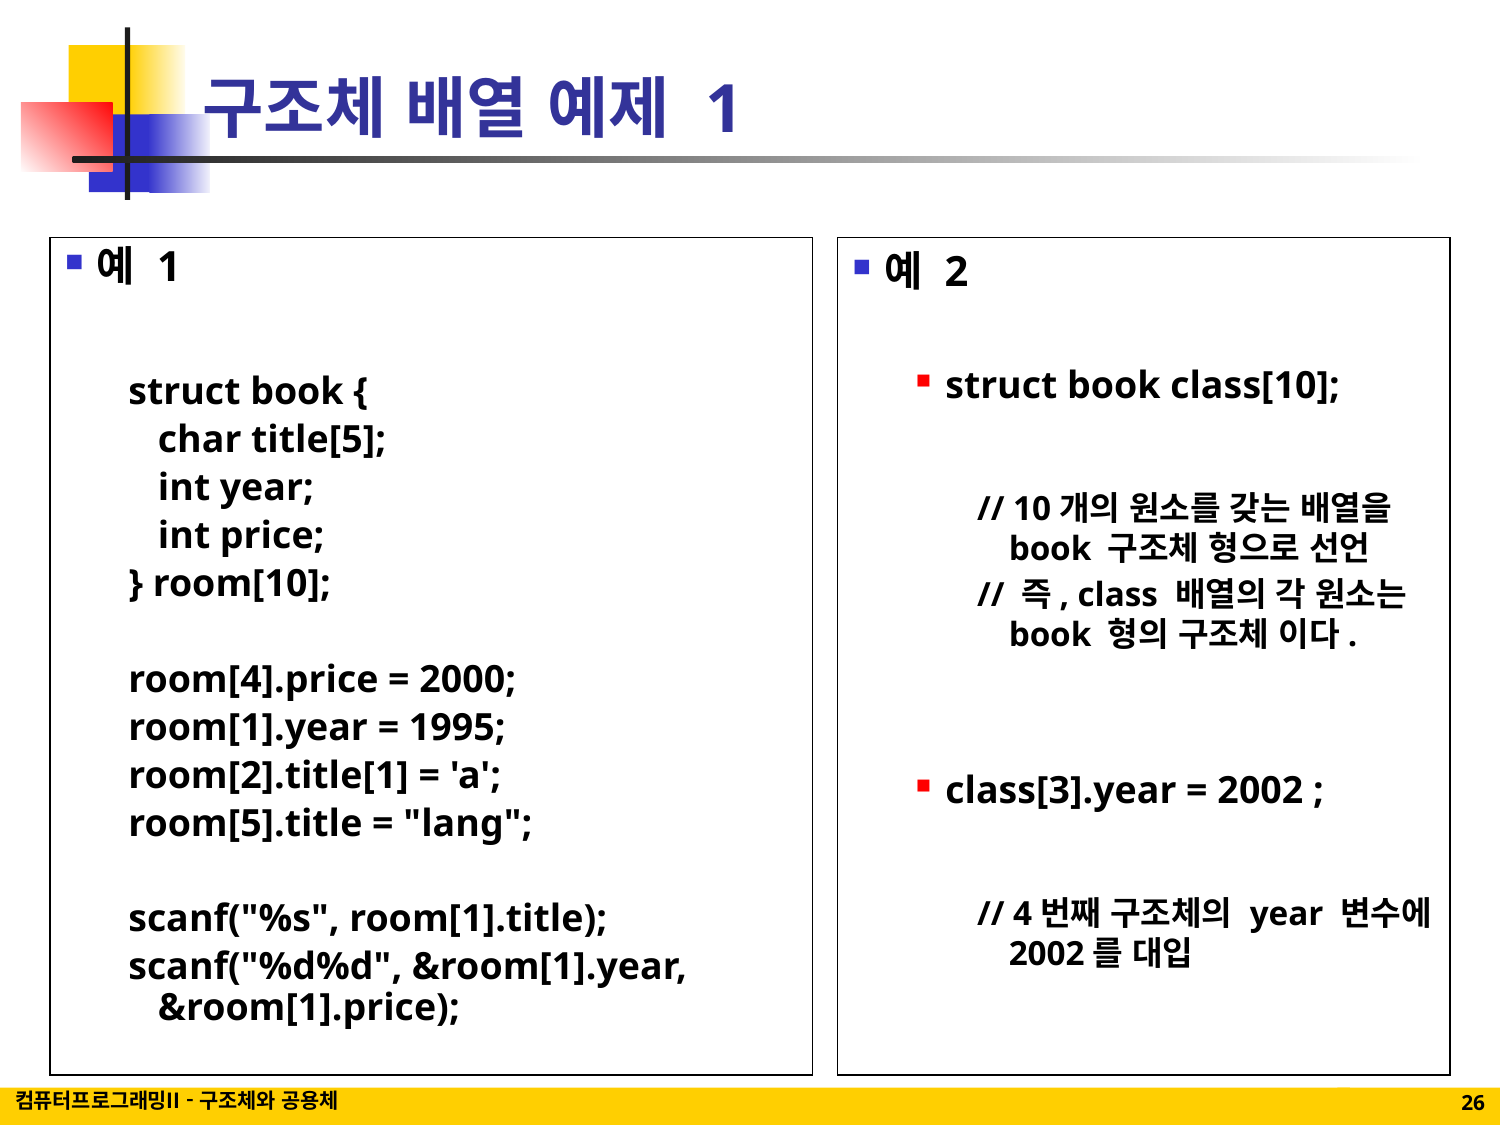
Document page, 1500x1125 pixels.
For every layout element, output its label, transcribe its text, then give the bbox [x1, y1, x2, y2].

slide_number 26 [1337, 1087, 1500, 1125]
footer 컴퓨터프로그래밍II - 구조체와 공용체 [0, 1087, 1337, 1125]
title 구조체 배열 예제 1 [187, 24, 1451, 154]
list 예 1 struct book { char title[5]; int year; int price; } room[10]; room[4].price = 2000; room[1].year = 1995; room[2].title[1] = 'a'; room[5].title = "lang"; scanf("%s", room[1].title); scanf("%d%d", &room[1].year, &room[1].price); [49, 237, 813, 1076]
list 예 2 struct book class[10]; // 10개의 원소를 갖는 배열을 book 구조체 형으로 선언 // 즉, class 배열의 각 원소는 book 형의 구조체 이다. class[3].year = 2002 ; // 4번째 구조체의 year 변수에 2002를 대입 [837, 237, 1451, 1076]
